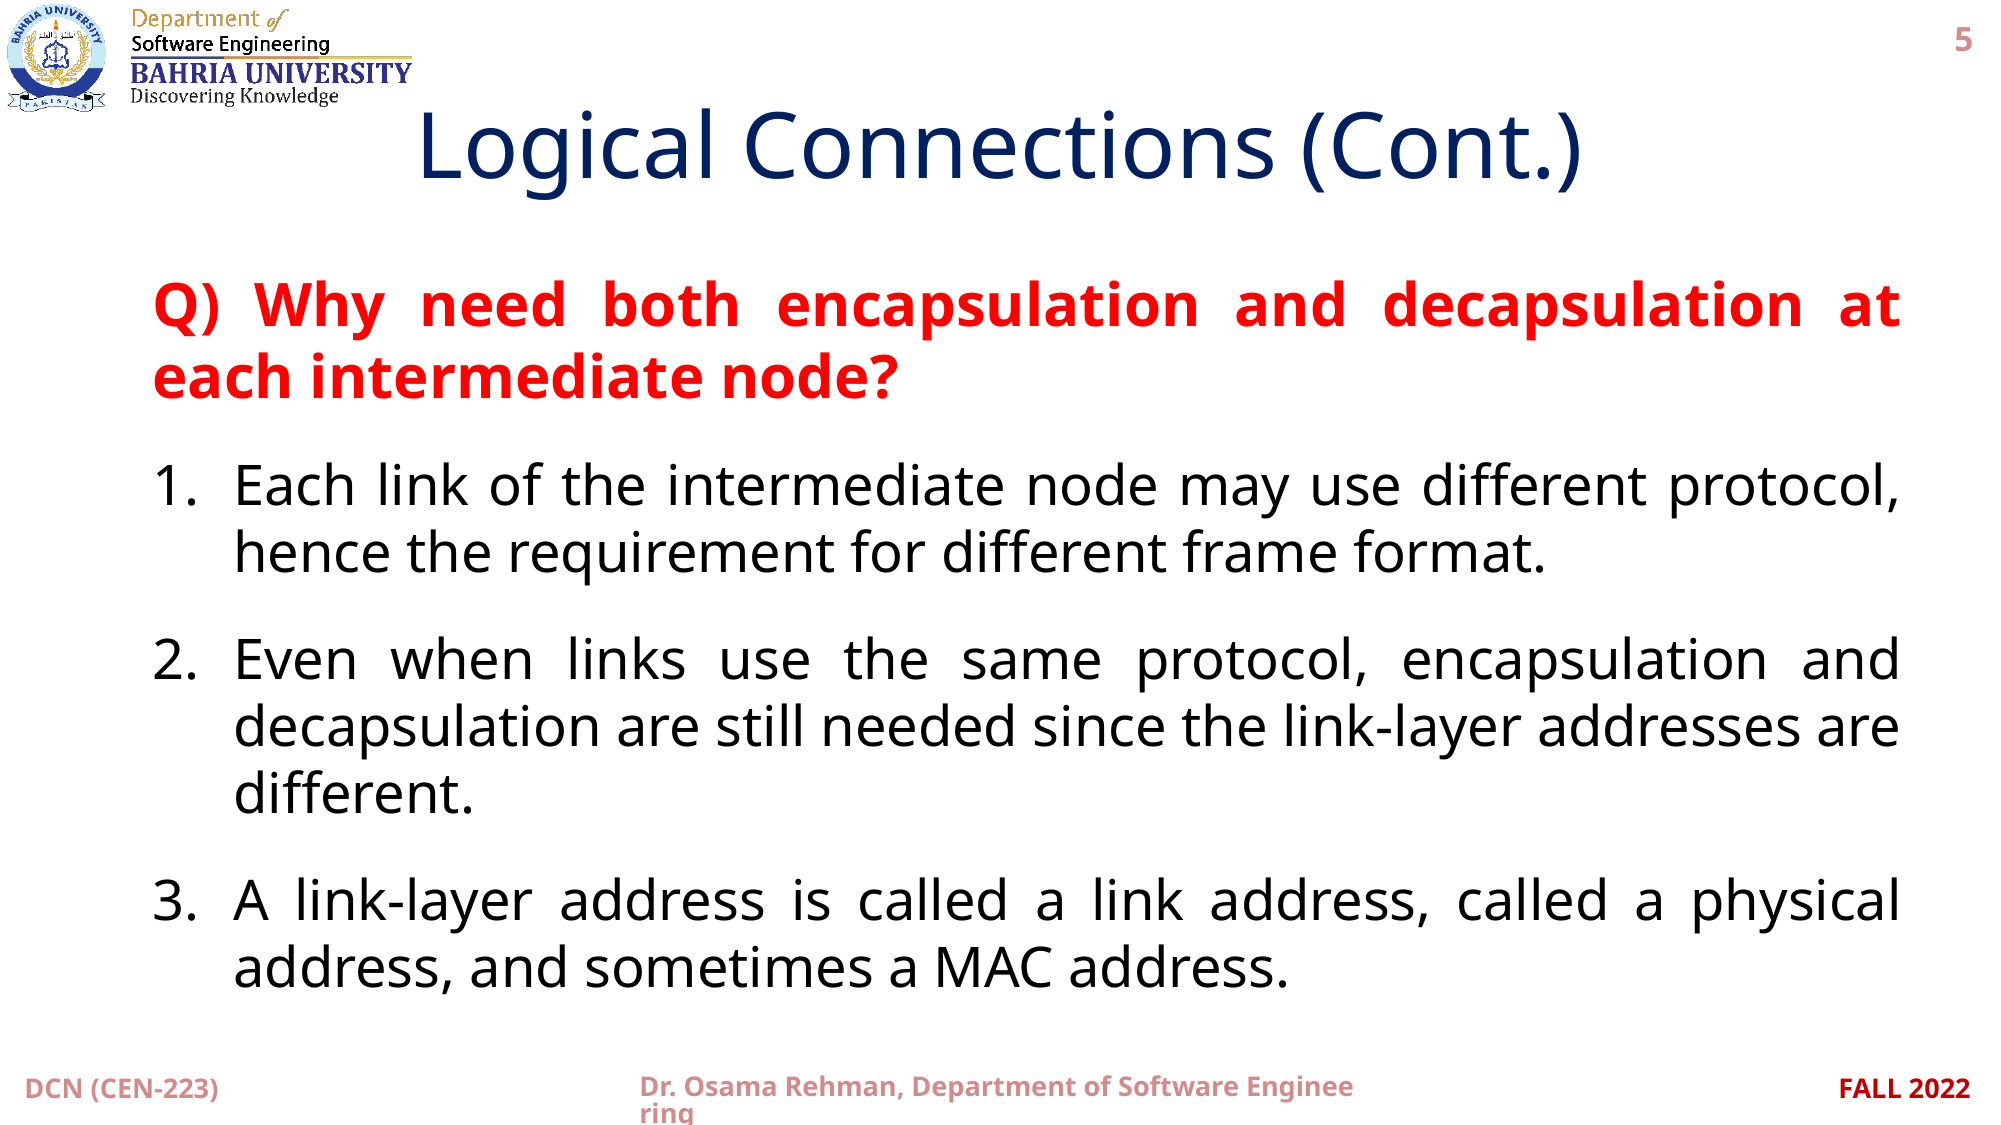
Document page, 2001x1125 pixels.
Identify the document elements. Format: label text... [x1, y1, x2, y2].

picture [1, 1, 416, 120]
footer Dr. Osama Rehman, Department of Software Engineering [624, 1057, 1371, 1118]
slide_number 5 [1538, 10, 1989, 71]
list Q) Why need both encapsulation and decapsulation at each intermediate node? Each link of the intermediate node may use different protocol, hence the requirement for different frame format. Even when links use the same protocol, encapsulation and decapsulation are still needed since the link-layer addresses are different. A link-layer address is called a link address, called a physical address, and sometimes a MAC address. [137, 258, 1918, 1014]
title Logical Connections (Cont.) [137, 59, 1863, 237]
slide_number DCN (CEN-223) [9, 1057, 624, 1118]
